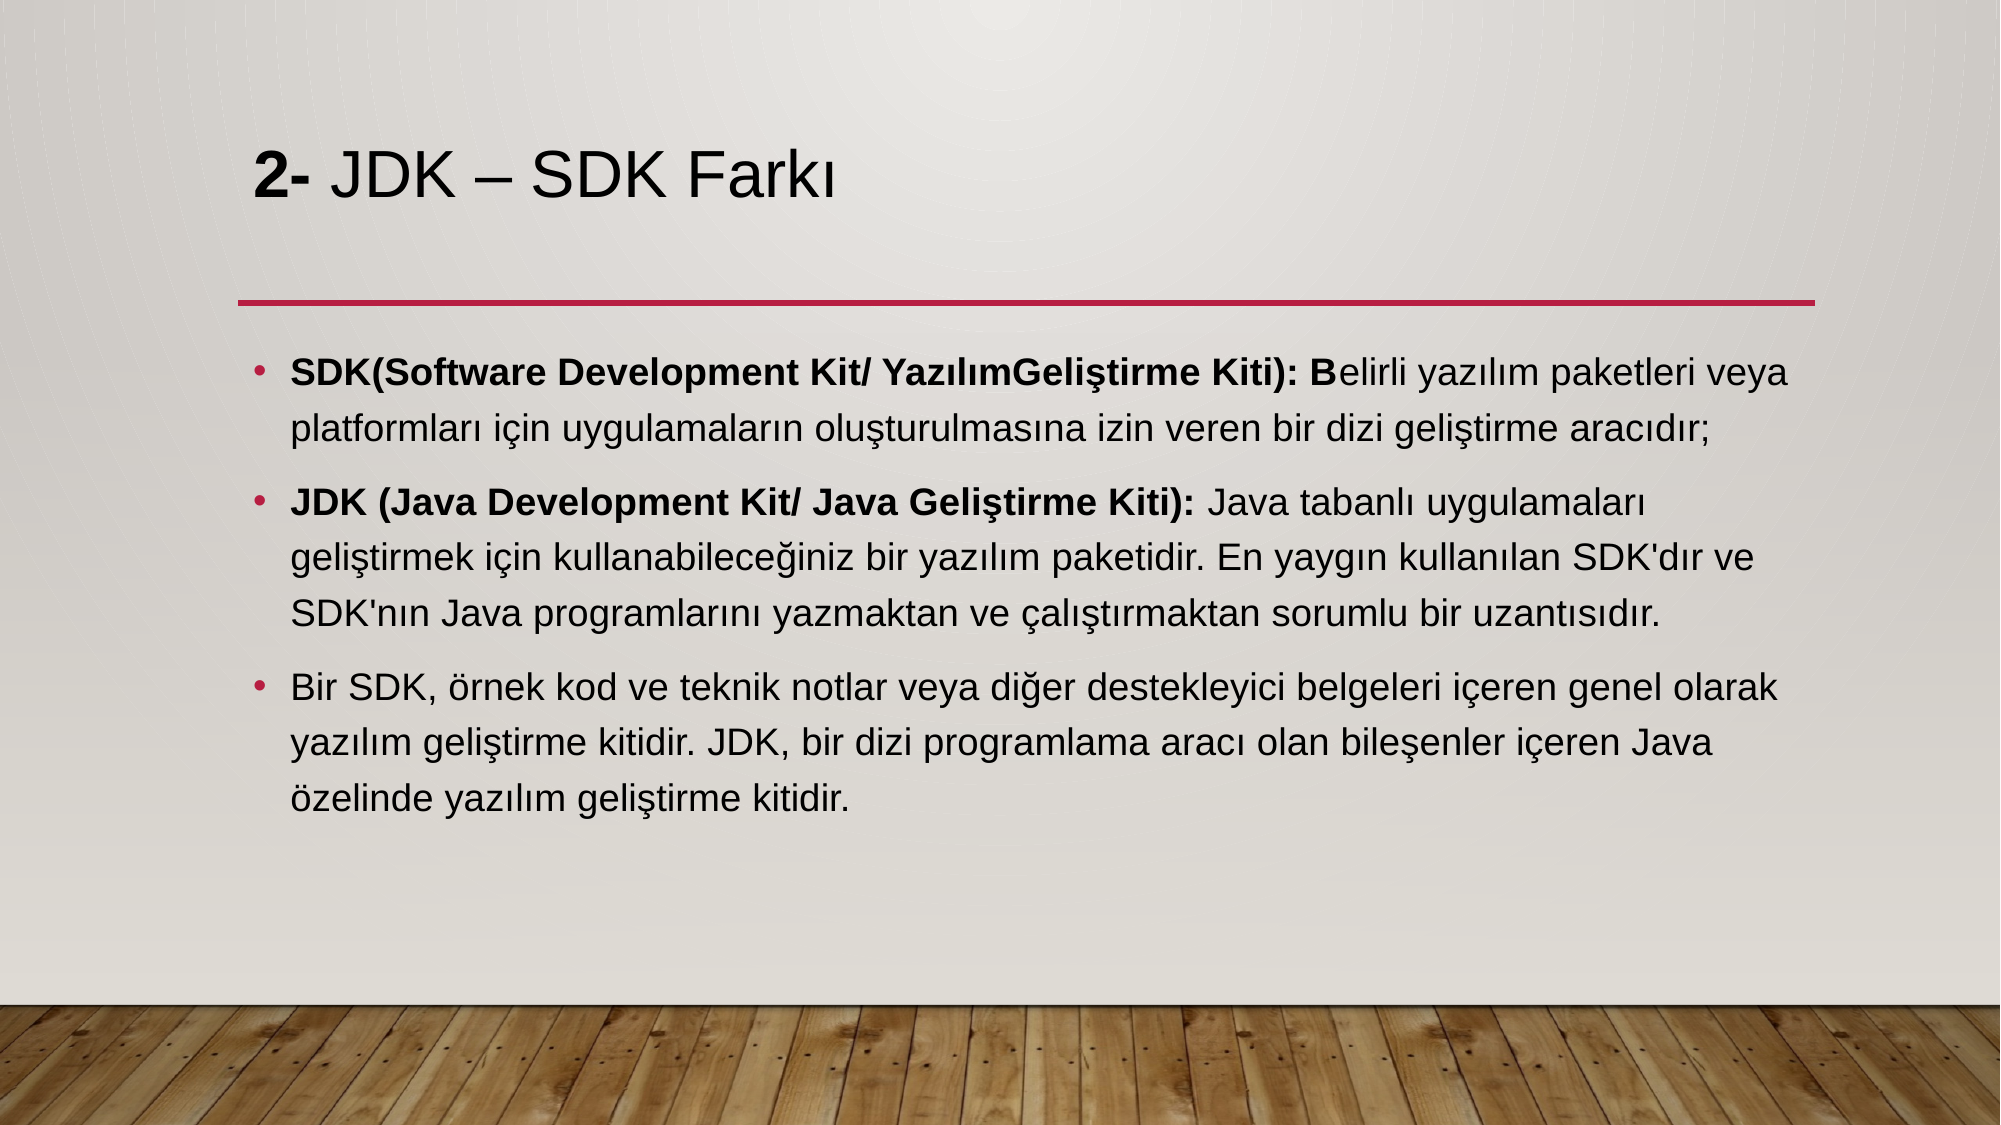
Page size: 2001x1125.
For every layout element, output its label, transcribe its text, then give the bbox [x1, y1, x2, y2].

title 2- JDK – sdk Farkı [238, 131, 1814, 305]
list SDK(Software Development Kit/ YazılımGeliştirme Kiti): Belirli yazılım paketleri veya platformları için uygulamaların oluşturulmasına izin veren bir dizi geliştirme aracıdır; JDK (Java Development Kit/ Java Geliştirme Kiti): Java tabanlı uygulamaları geliştirmek için kullanabileceğiniz bir yazılım paketidir. En yaygın kullanılan SDK'dır ve SDK'nın Java programlarını yazmaktan ve çalıştırmaktan sorumlu bir uzantısıdır. Bir SDK, örnek kod ve teknik notlar veya diğer destekleyici belgeleri içeren genel olarak yazılım geliştirme kitidir. JDK, bir dizi programlama aracı olan bileşenler içeren Java özelinde yazılım geliştirme kitidir. [238, 330, 1814, 897]
picture [0, 1005, 2000, 1125]
